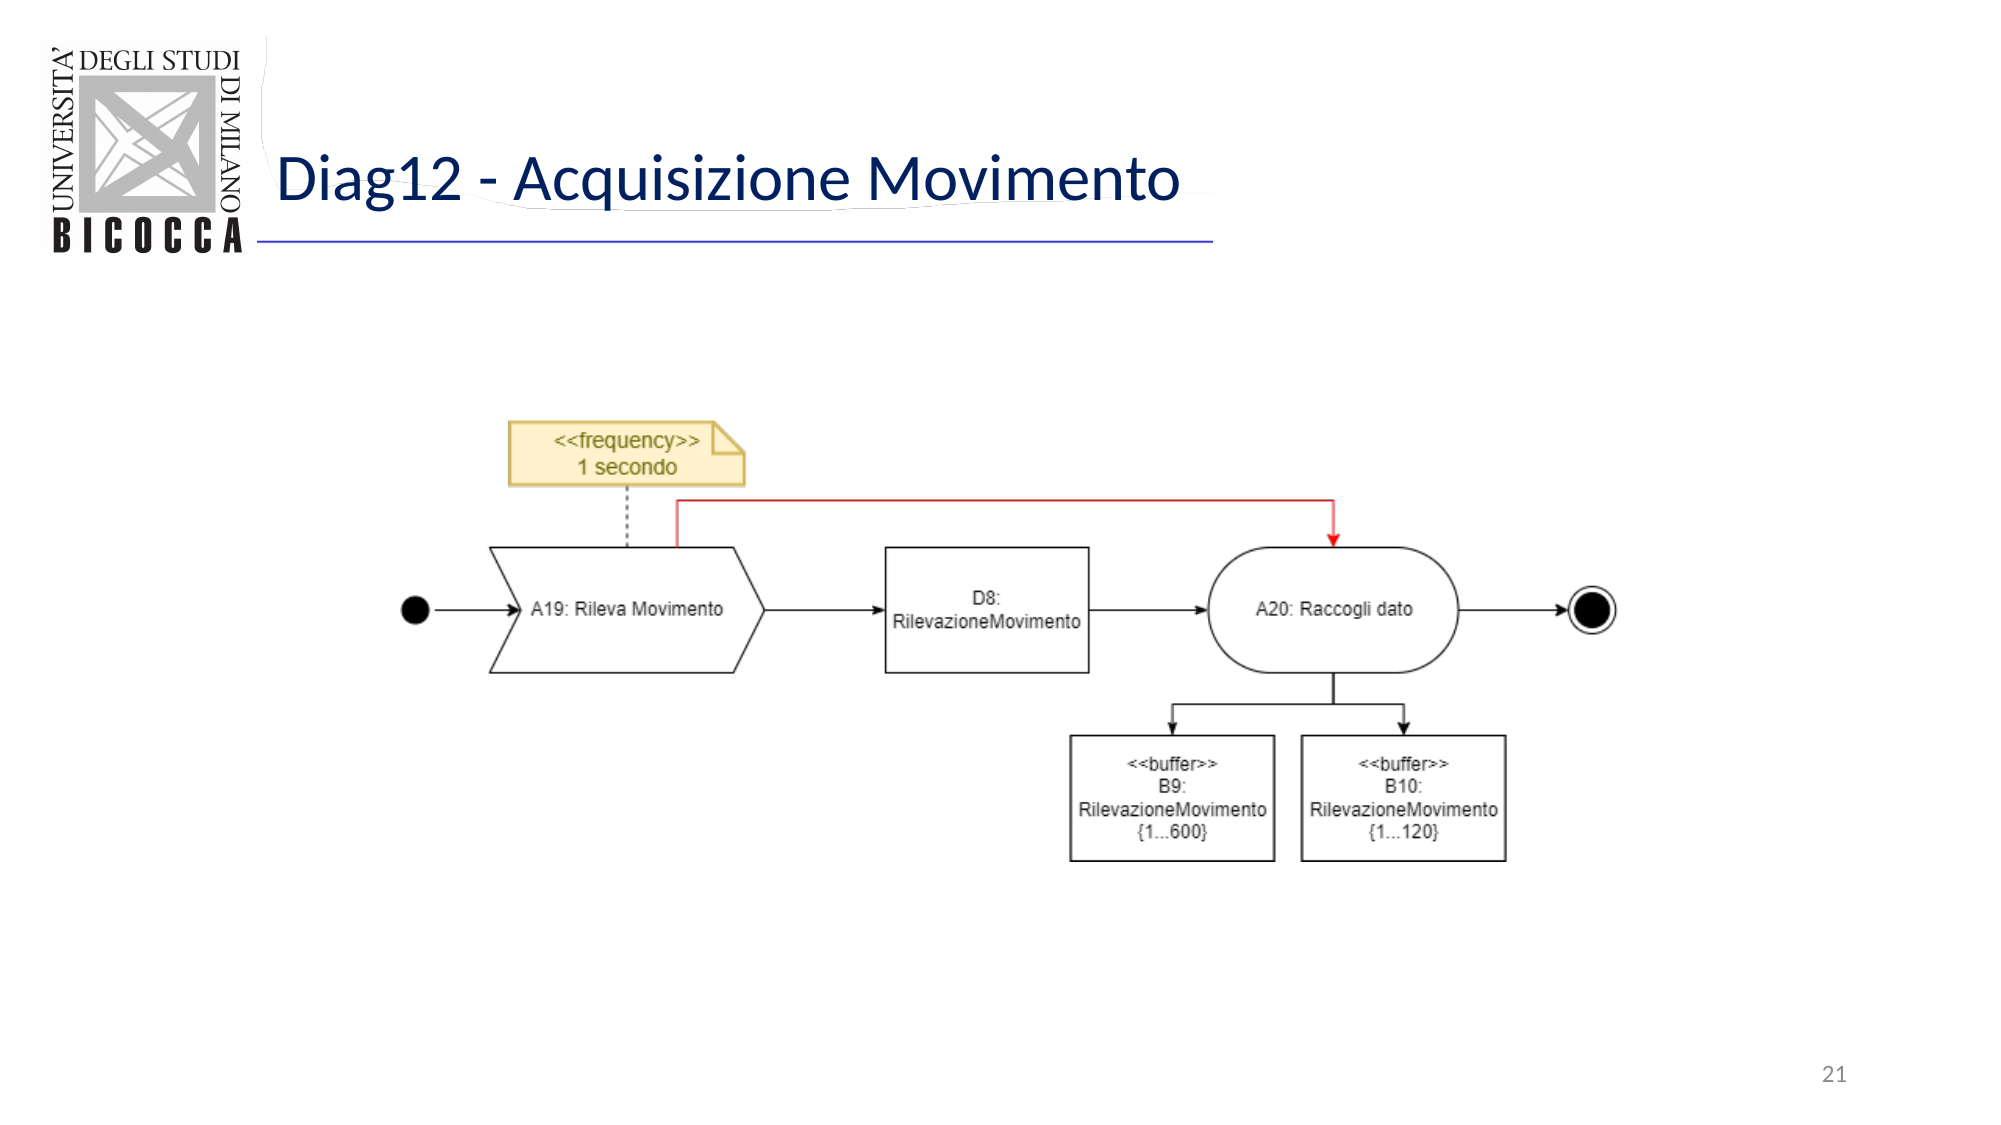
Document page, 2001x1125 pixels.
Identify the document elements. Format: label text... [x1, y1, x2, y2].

picture [396, 420, 1618, 862]
picture [35, 37, 1213, 261]
slide_number 21 [1412, 1042, 1863, 1103]
